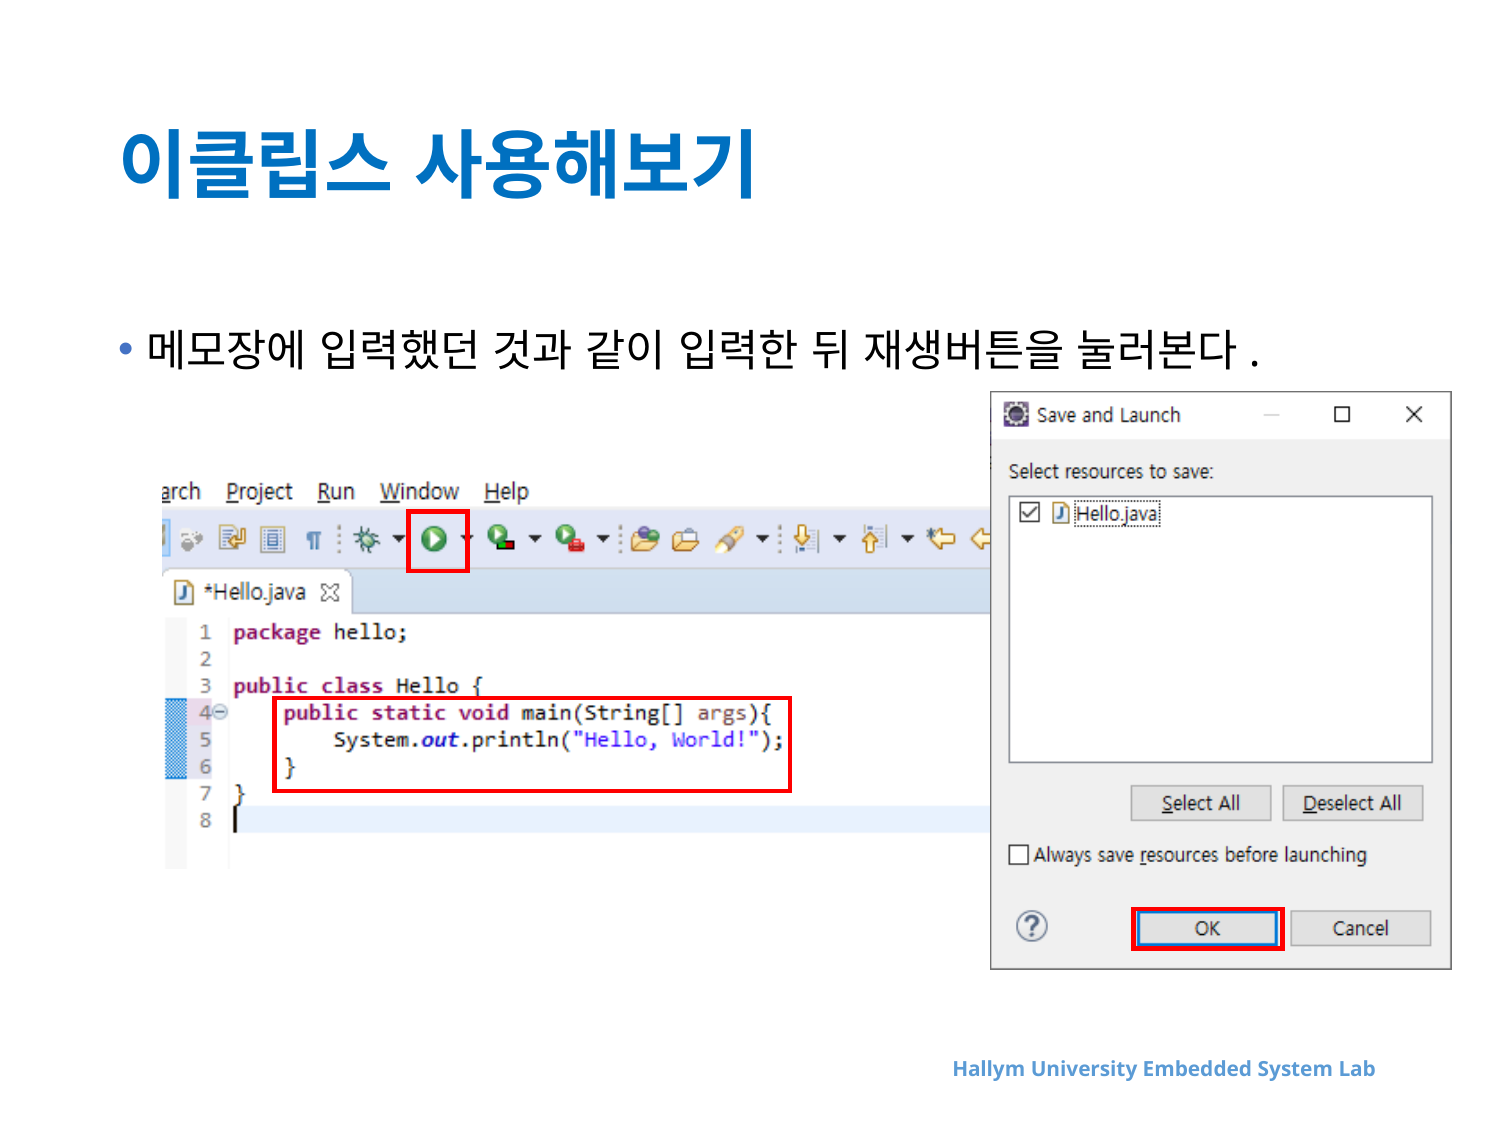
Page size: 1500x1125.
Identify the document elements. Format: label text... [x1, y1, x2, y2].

footer Hallym University Embedded System Lab [876, 1039, 1452, 1100]
title 이클립스 사용해보기 [103, 59, 1397, 278]
picture [162, 390, 1452, 970]
list 메모장에 입력했던 것과 같이 입력한 뒤 재생버튼을 눌러본다. [103, 299, 1397, 1014]
